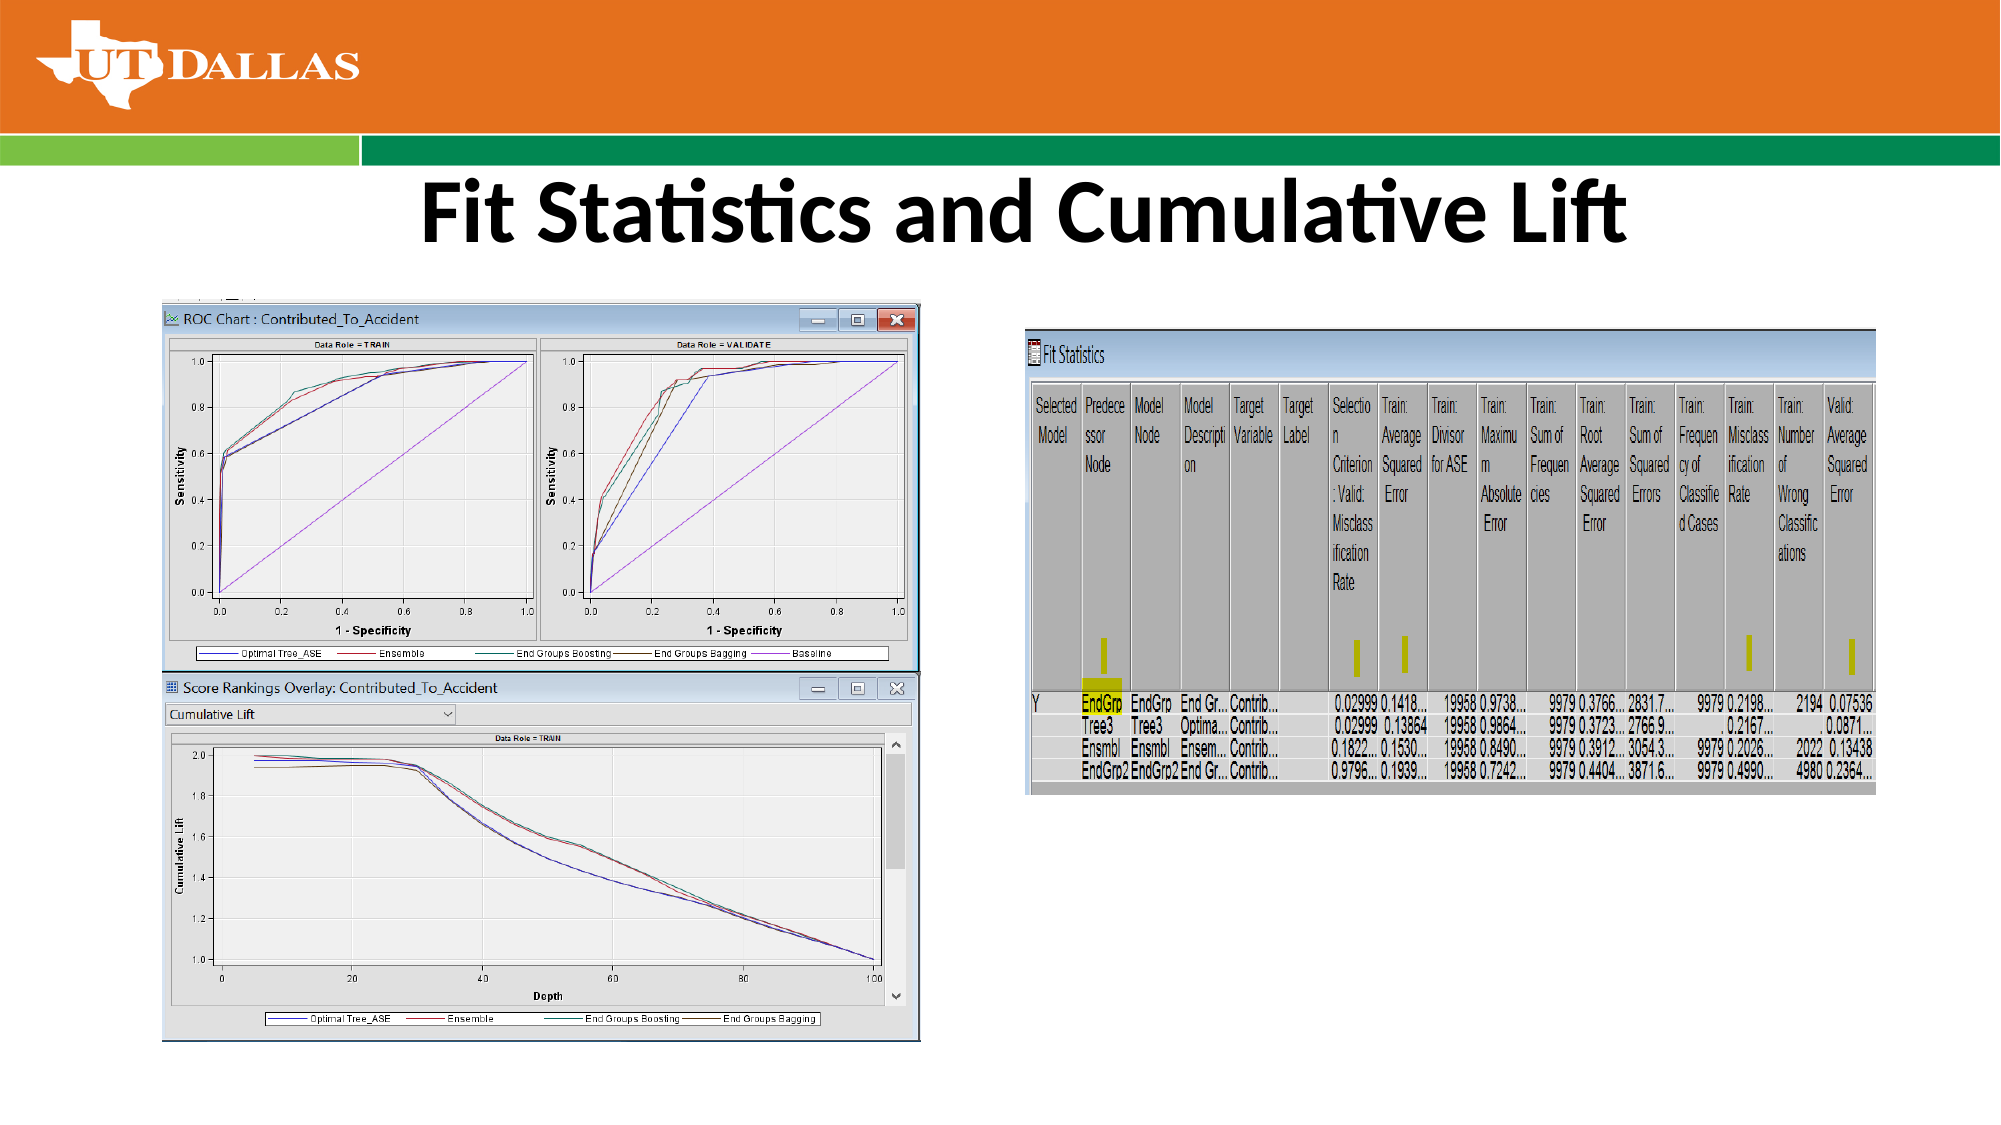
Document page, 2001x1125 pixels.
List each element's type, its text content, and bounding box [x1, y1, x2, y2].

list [1024, 327, 1876, 795]
title Fit Statistics and Cumulative Lift [125, 111, 1926, 300]
picture [0, 0, 2000, 1125]
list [162, 299, 922, 1043]
